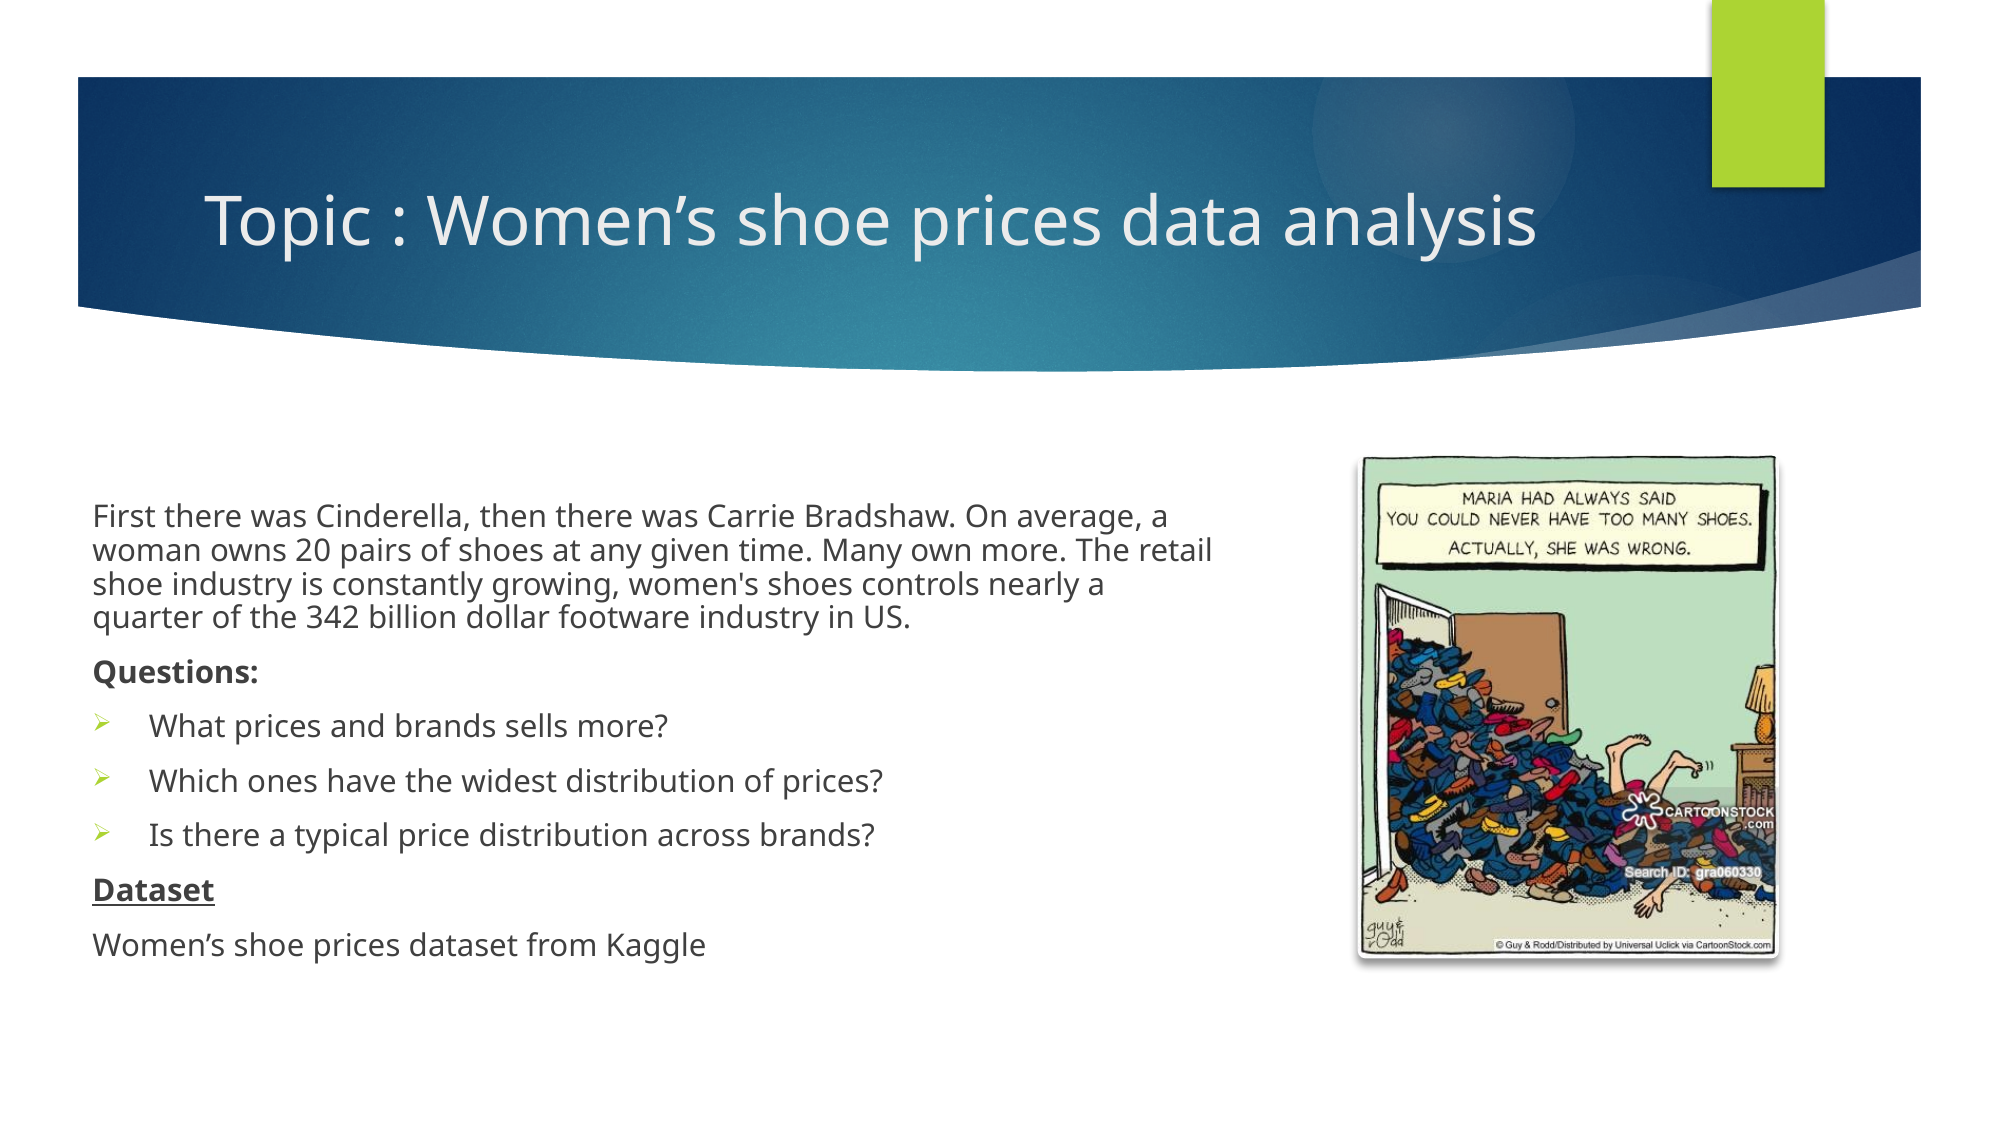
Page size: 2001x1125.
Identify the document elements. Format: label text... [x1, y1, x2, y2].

picture [1357, 455, 1780, 959]
title Topic : Women’s shoe prices data analysis [189, 159, 1627, 276]
list First there was Cinderella, then there was Carrie Bradshaw. On average, a woman owns 20 pairs of shoes at any given time. Many own more. The retail shoe industry is constantly growing, women's shoes controls nearly a quarter of the 342 billion dollar footware industry in US. Questions: What prices and brands sells more? Which ones have the widest distribution of prices? Is there a typical price distribution across brands? Dataset Women’s shoe prices dataset from Kaggle [77, 493, 1239, 1081]
